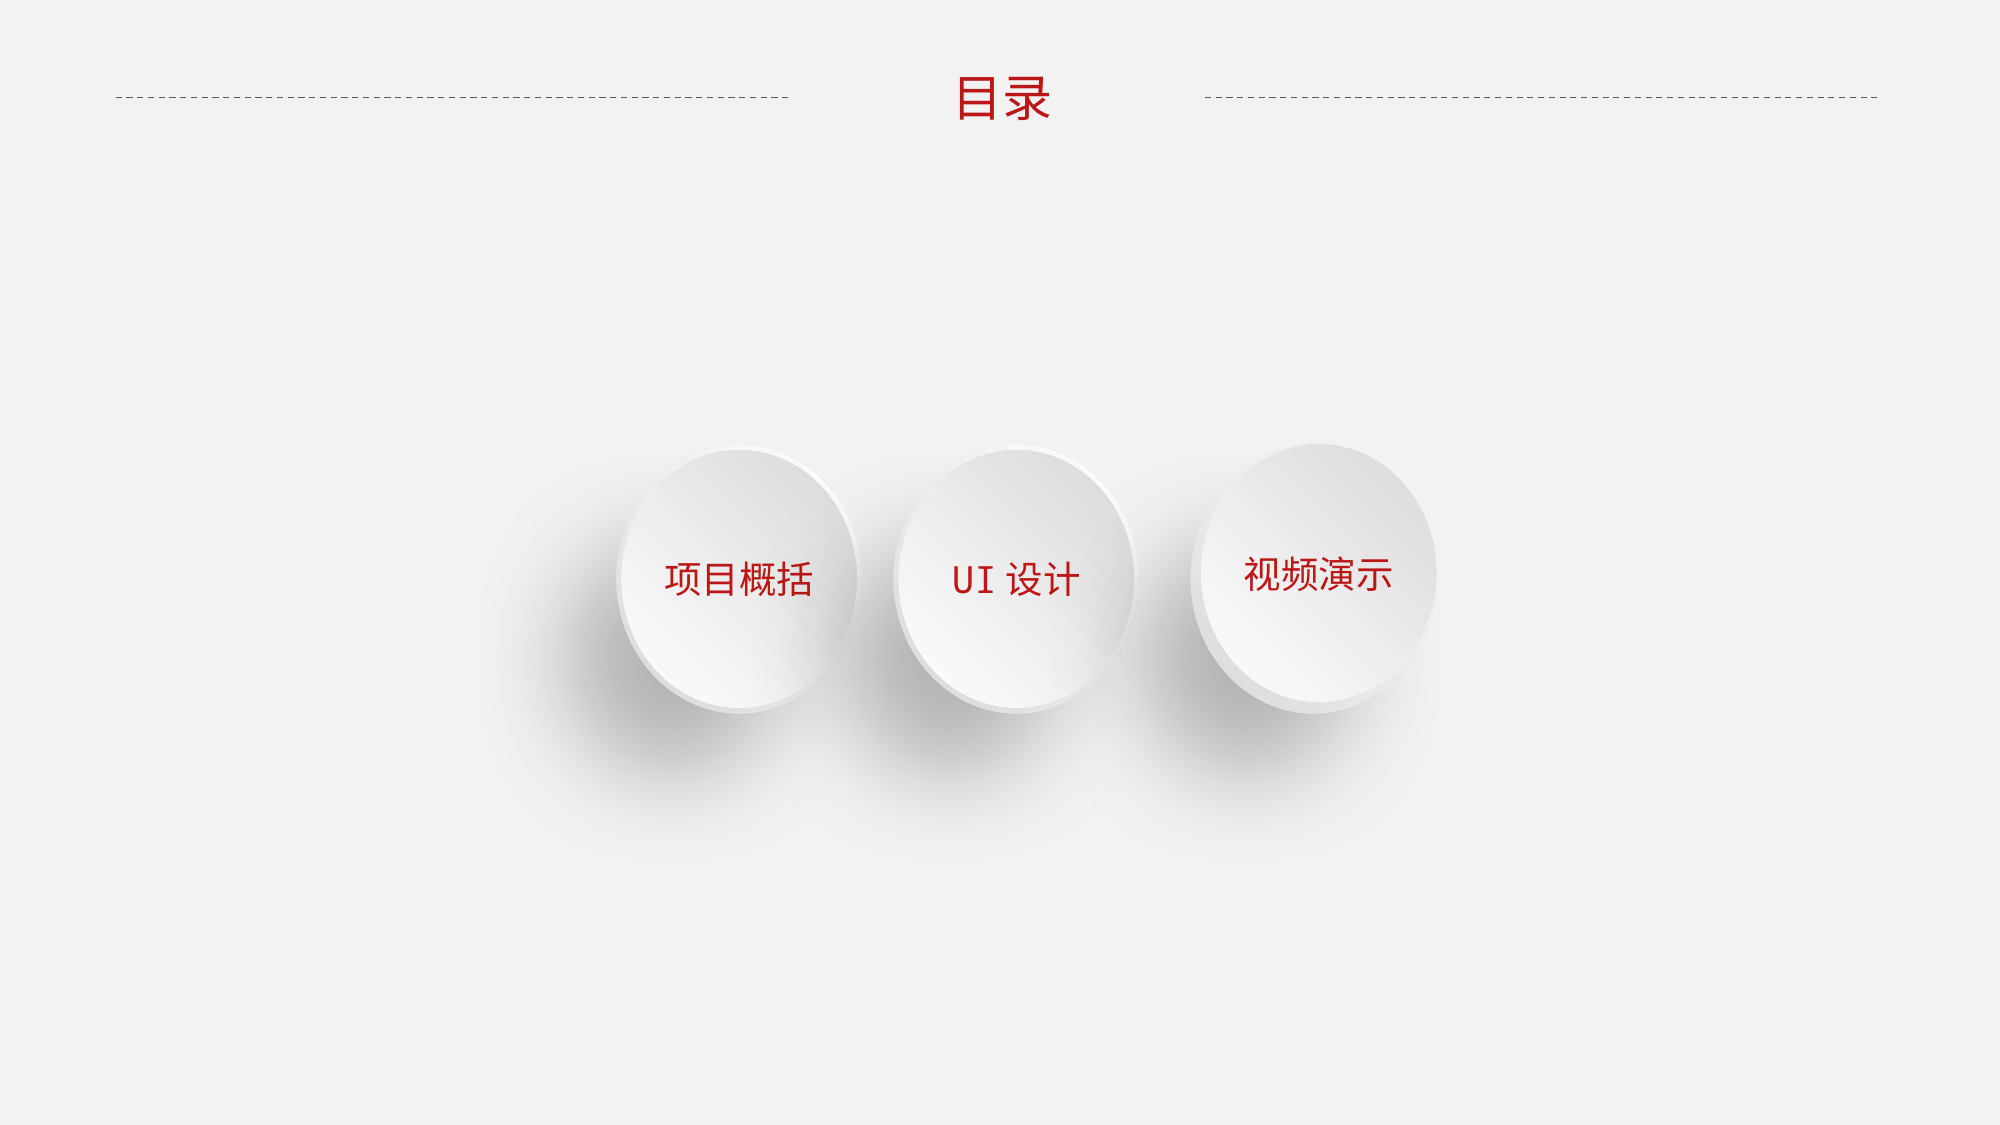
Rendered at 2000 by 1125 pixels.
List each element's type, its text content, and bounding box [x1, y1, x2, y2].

text_box 目录 [937, 59, 1068, 135]
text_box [616, 444, 863, 714]
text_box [893, 444, 1140, 714]
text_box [1190, 444, 1437, 714]
